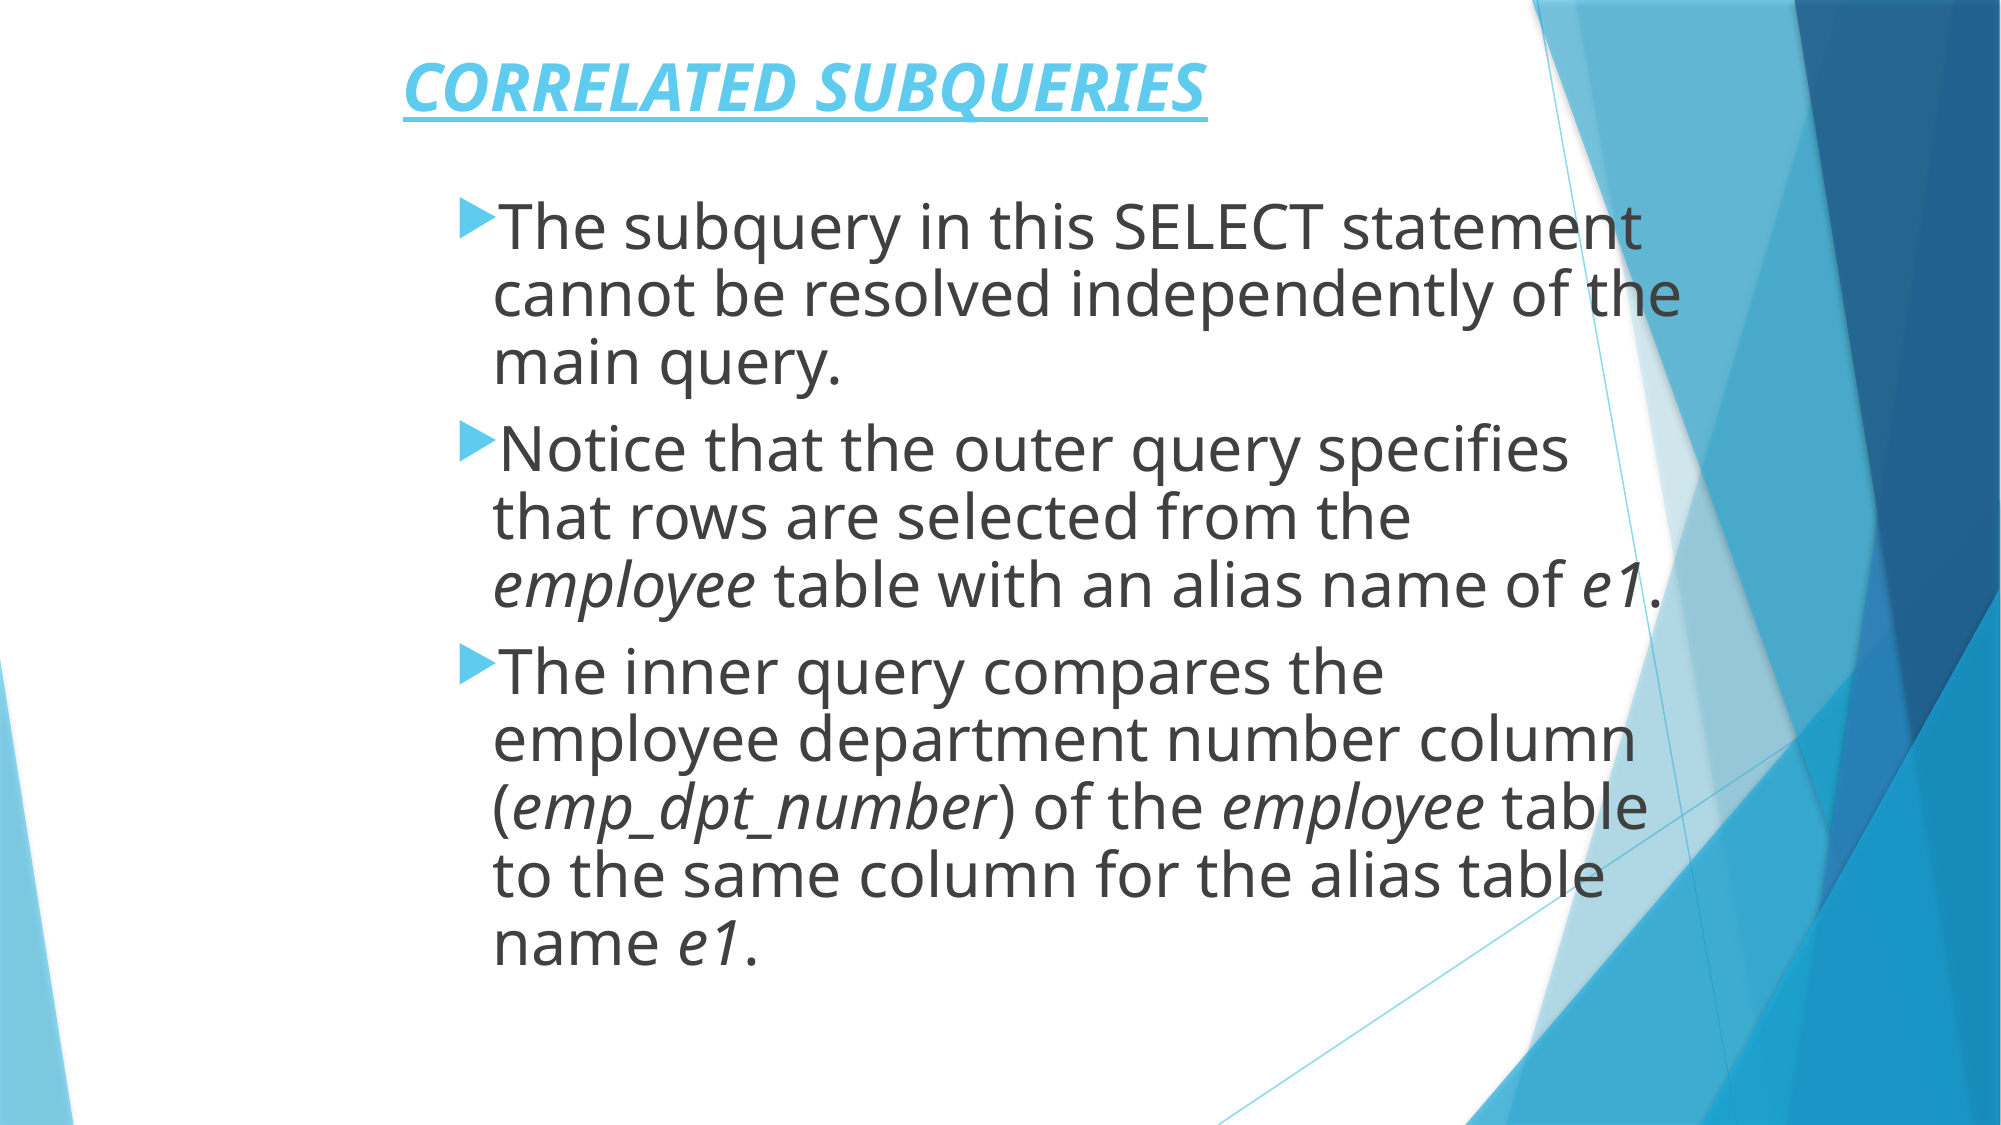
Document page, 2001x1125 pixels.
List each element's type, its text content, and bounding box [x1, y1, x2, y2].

title CORRELATED SUBQUERIES [387, 37, 1663, 138]
list The subquery in this SELECT statement cannot be resolved independently of the main query. Notice that the outer query specifies that rows are selected from the employee table with an alias name of e1. The inner query compares the employee department number column (emp_dpt_number) of the employee table to the same column for the alias table name e1. [287, 187, 1700, 1000]
